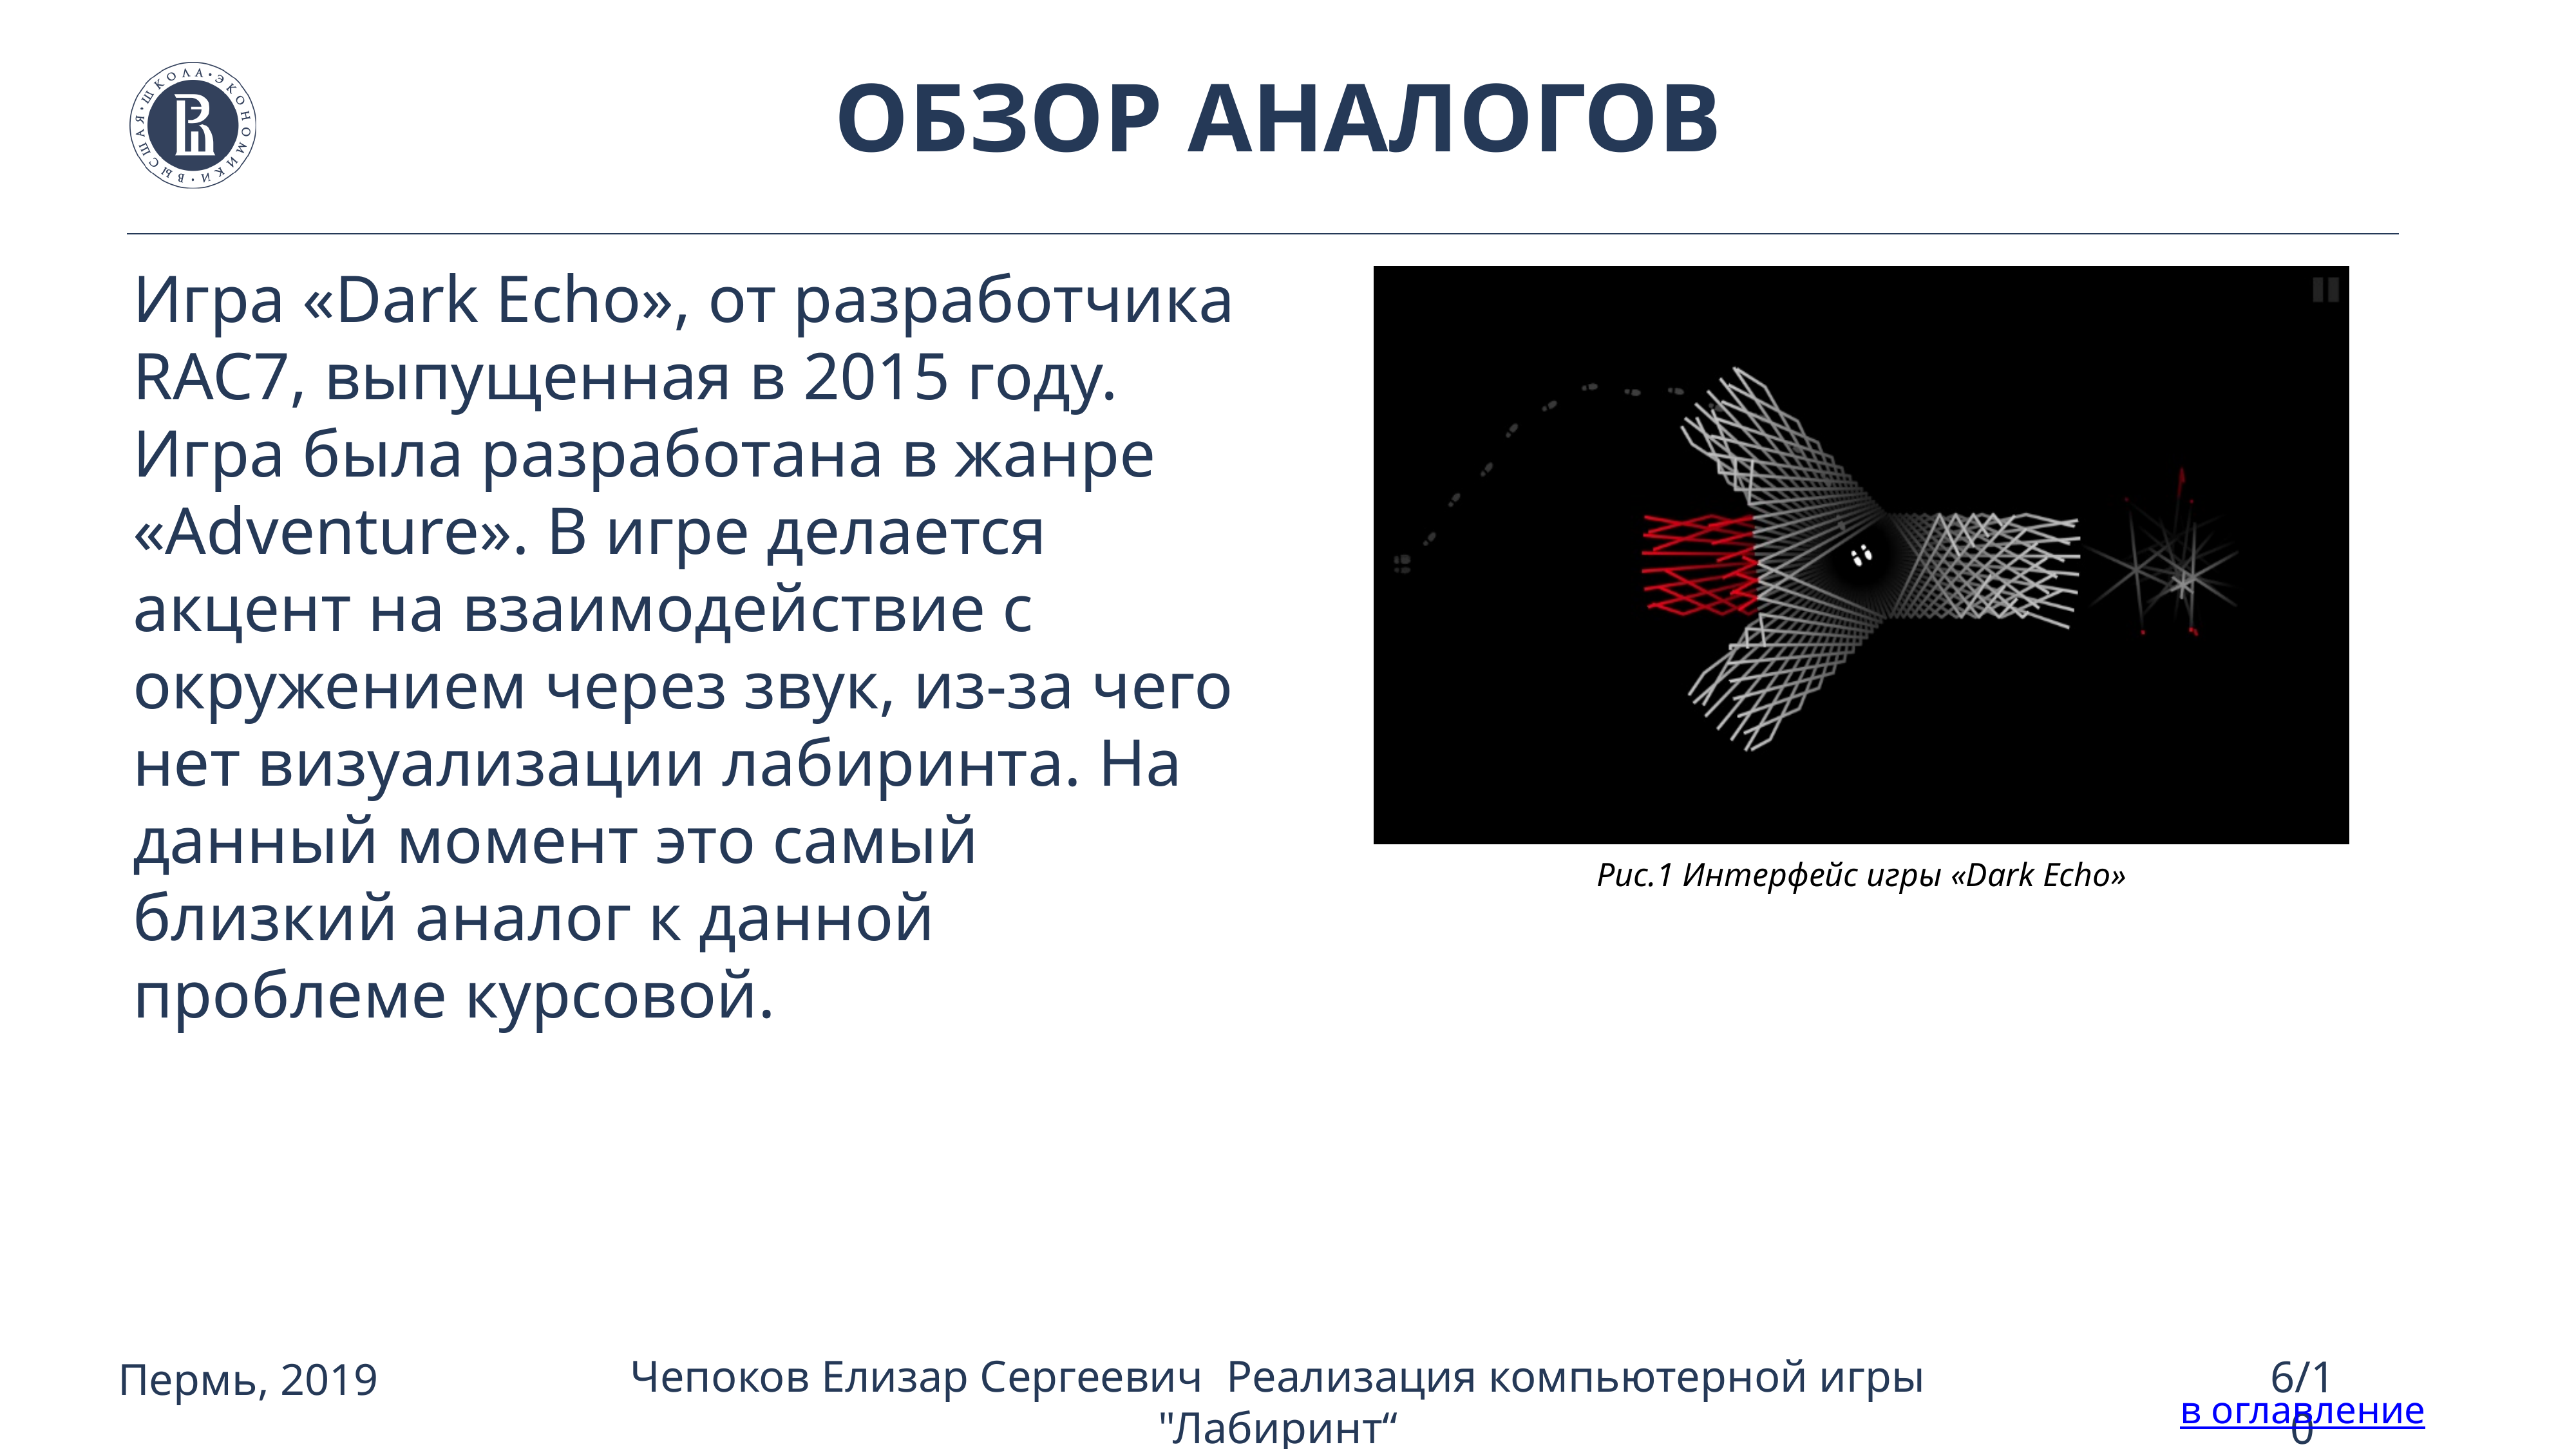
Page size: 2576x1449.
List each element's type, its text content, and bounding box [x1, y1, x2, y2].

picture [1374, 266, 2349, 844]
text_box Игра «Dark Echo», от разработчика RAC7, выпущенная в 2015 году. Игра была разработана в жанре «Adventure». В игре делается акцент на взаимодействие с окружением через звук, из-за чего нет визуализации лабиринта. На данный момент это самый близкий аналог к данной проблеме курсовой. [125, 251, 1258, 1322]
text_box Рис.1 Интерфейс игры «Dark Echo» [1589, 850, 2134, 901]
text_box в оглавление [2172, 1378, 2434, 1445]
text_box Чепоков Елизар Сергеевич Реализация компьютерной игры "Лабиринт“ [595, 1344, 1962, 1449]
text_box Пермь, 2019 [110, 1344, 387, 1412]
picture [129, 62, 256, 189]
text_box Обзор аналогов [624, 50, 1933, 212]
slide_number 6/10 [2256, 1341, 2350, 1378]
